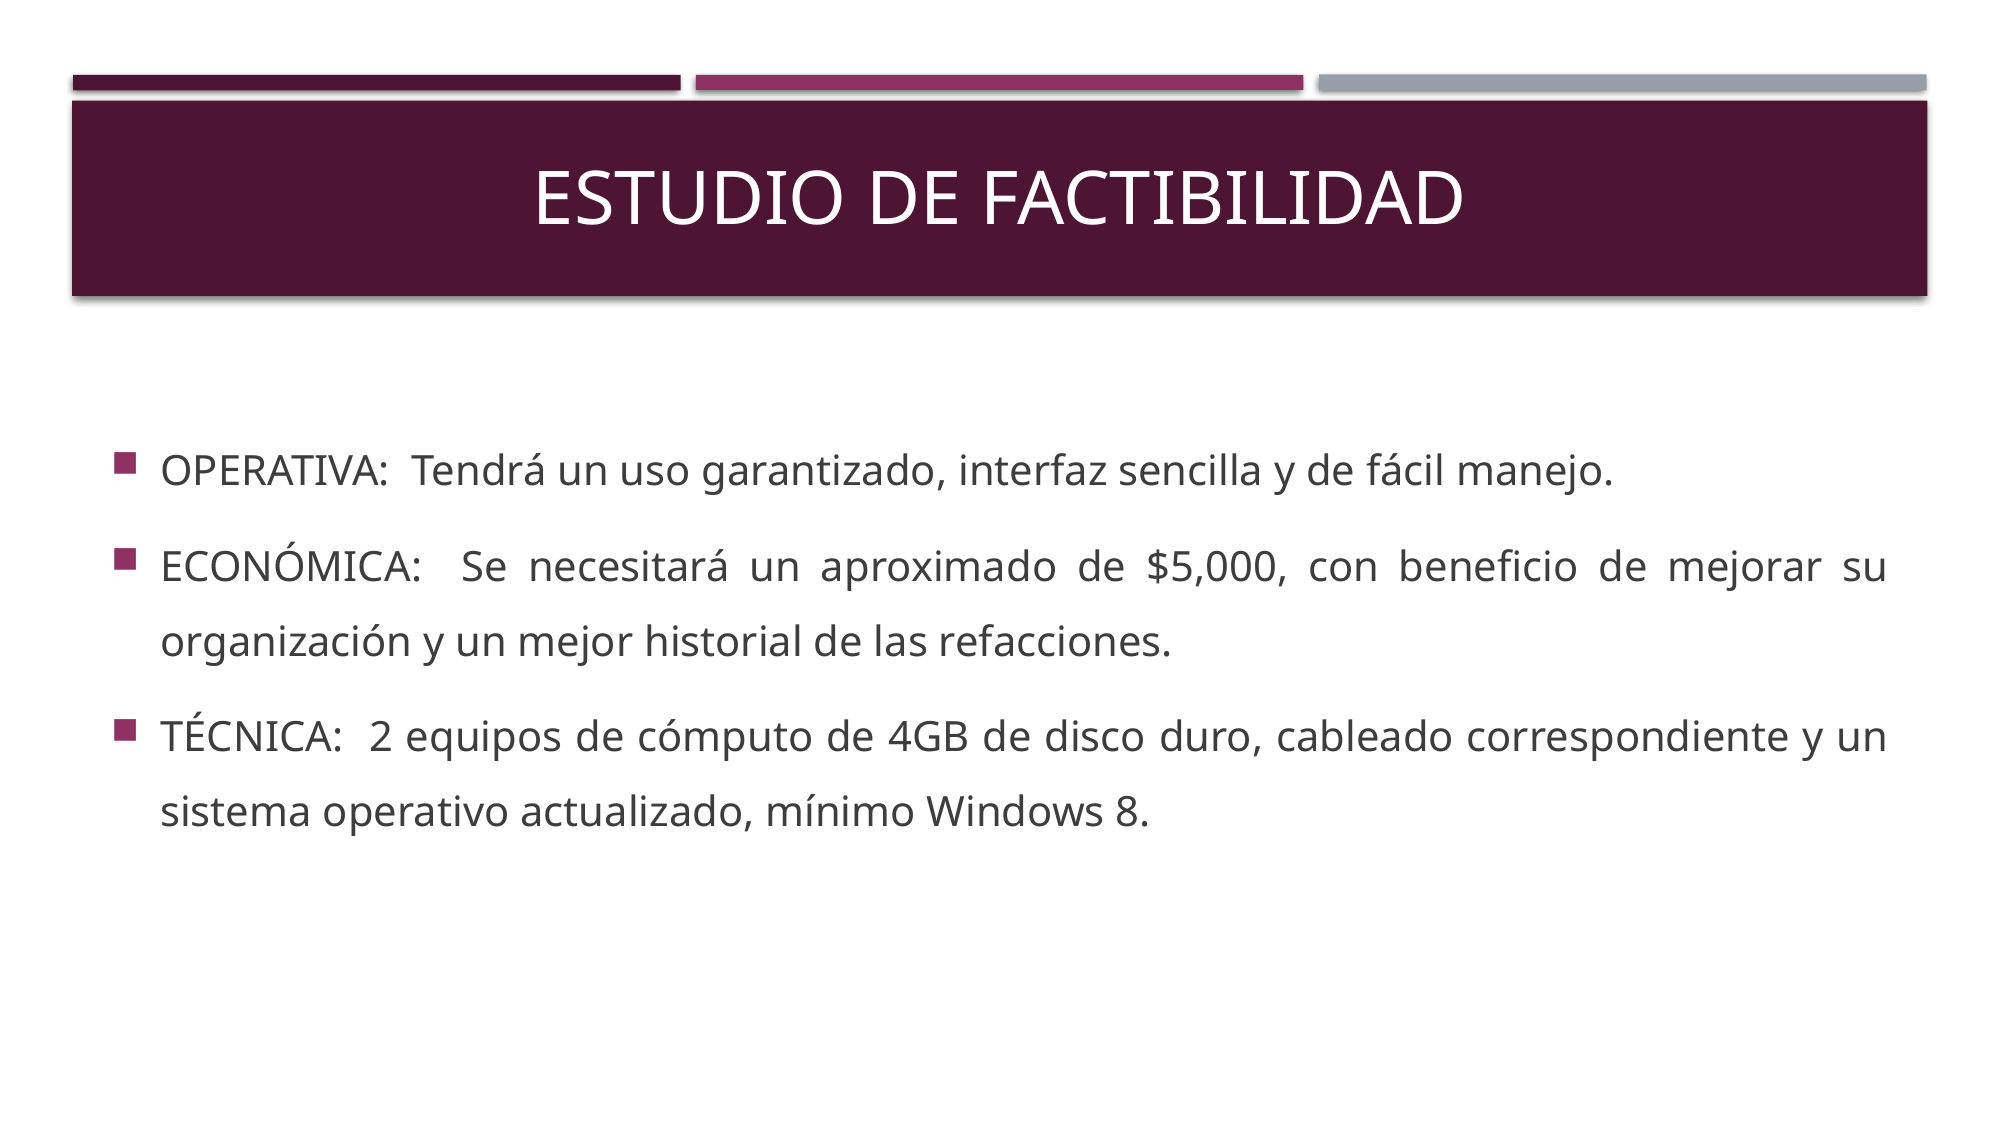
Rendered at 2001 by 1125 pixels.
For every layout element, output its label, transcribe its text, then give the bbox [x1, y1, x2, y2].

list OPERATIVA: Tendrá un uso garantizado, interfaz sencilla y de fácil manejo. ECONÓMICA: Se necesitará un aproximado de $5,000, con beneficio de mejorar su organización y un mejor historial de las refacciones. TÉCNICA: 2 equipos de cómputo de 4GB de disco duro, cableado correspondiente y un sistema operativo actualizado, mínimo Windows 8. [95, 357, 1905, 962]
title ESTUDIO DE FACTIBILIDAD [95, 143, 1905, 310]
